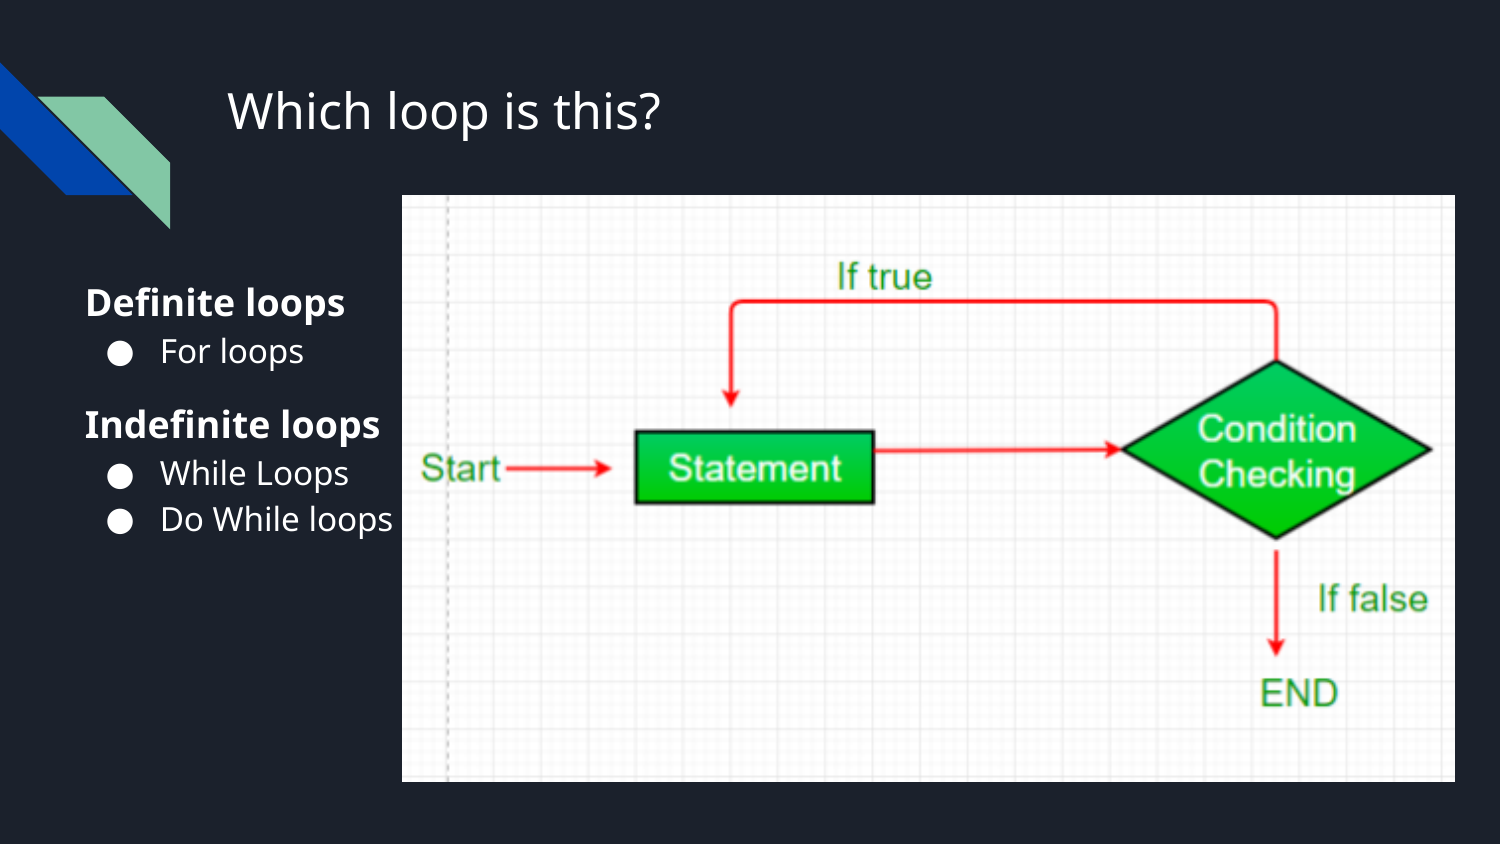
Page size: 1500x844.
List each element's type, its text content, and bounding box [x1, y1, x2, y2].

list Definite loops For loops Indefinite loops While Loops Do While loops [69, 257, 397, 735]
picture [402, 194, 1455, 782]
title Which loop is this? [212, 64, 1368, 215]
